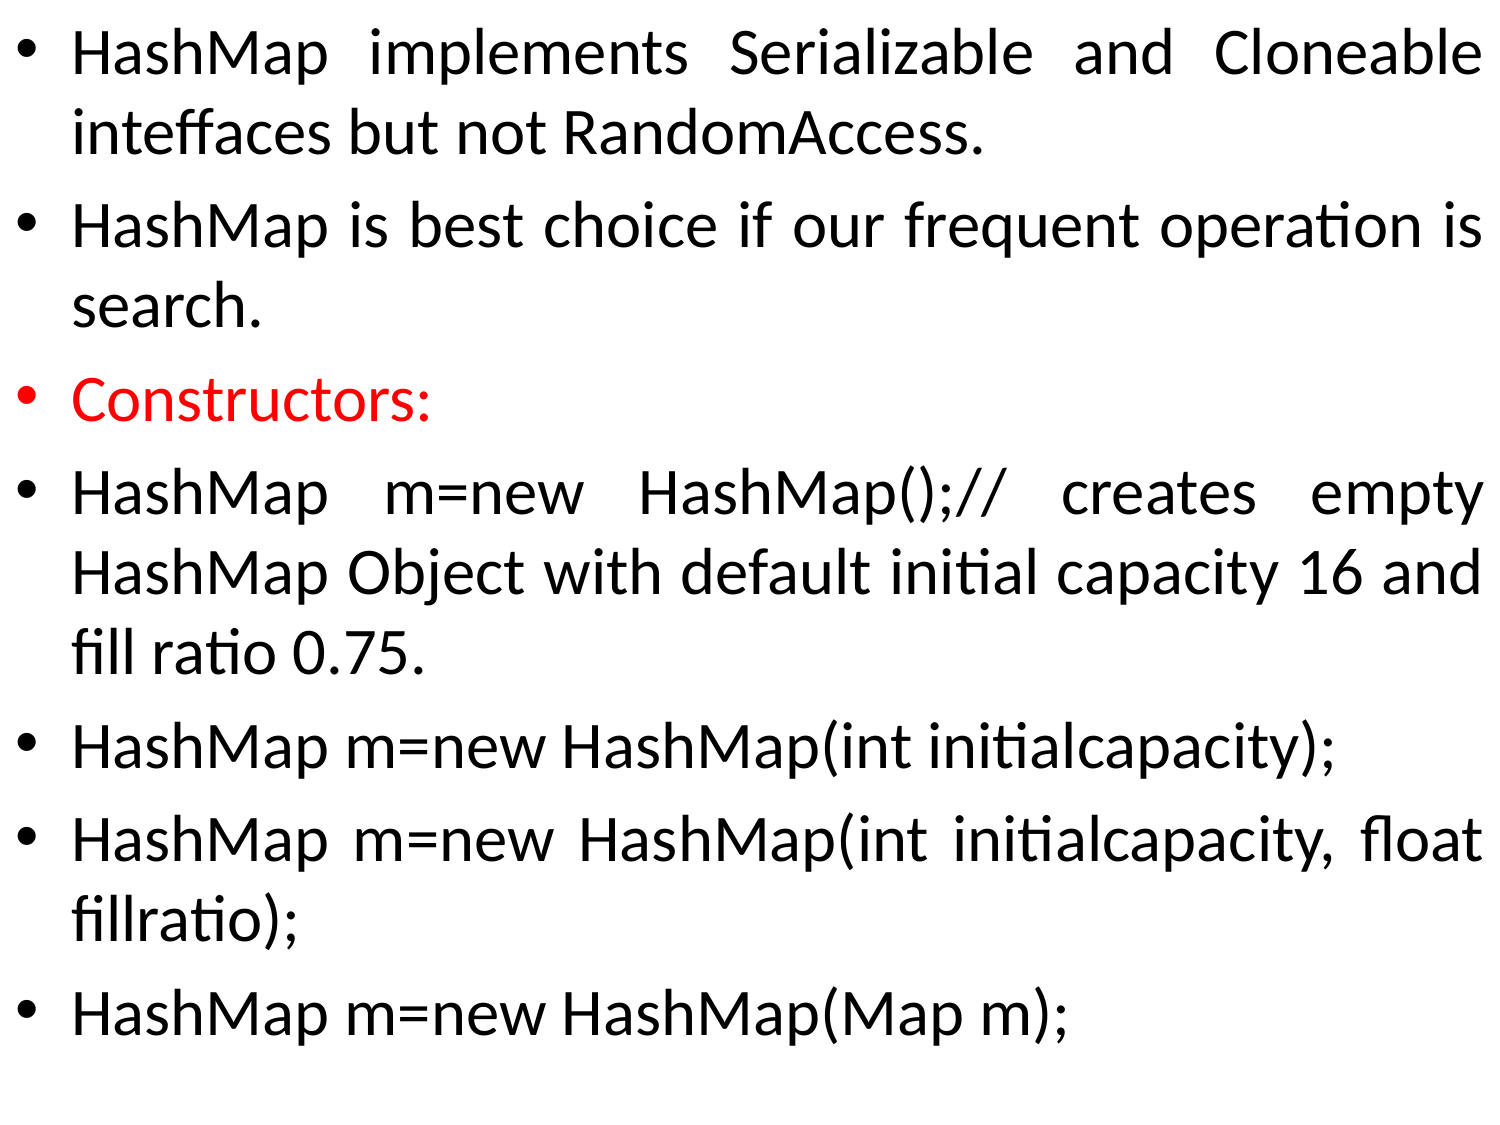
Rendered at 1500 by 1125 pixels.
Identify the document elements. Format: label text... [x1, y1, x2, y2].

list HashMap implements Serializable and Cloneable inteffaces but not RandomAccess. HashMap is best choice if our frequent operation is search. Constructors: HashMap m=new HashMap();// creates empty HashMap Object with default initial capacity 16 and fill ratio 0.75. HashMap m=new HashMap(int initialcapacity); HashMap m=new HashMap(int initialcapacity, float fillratio); HashMap m=new HashMap(Map m); [0, 0, 1500, 1125]
